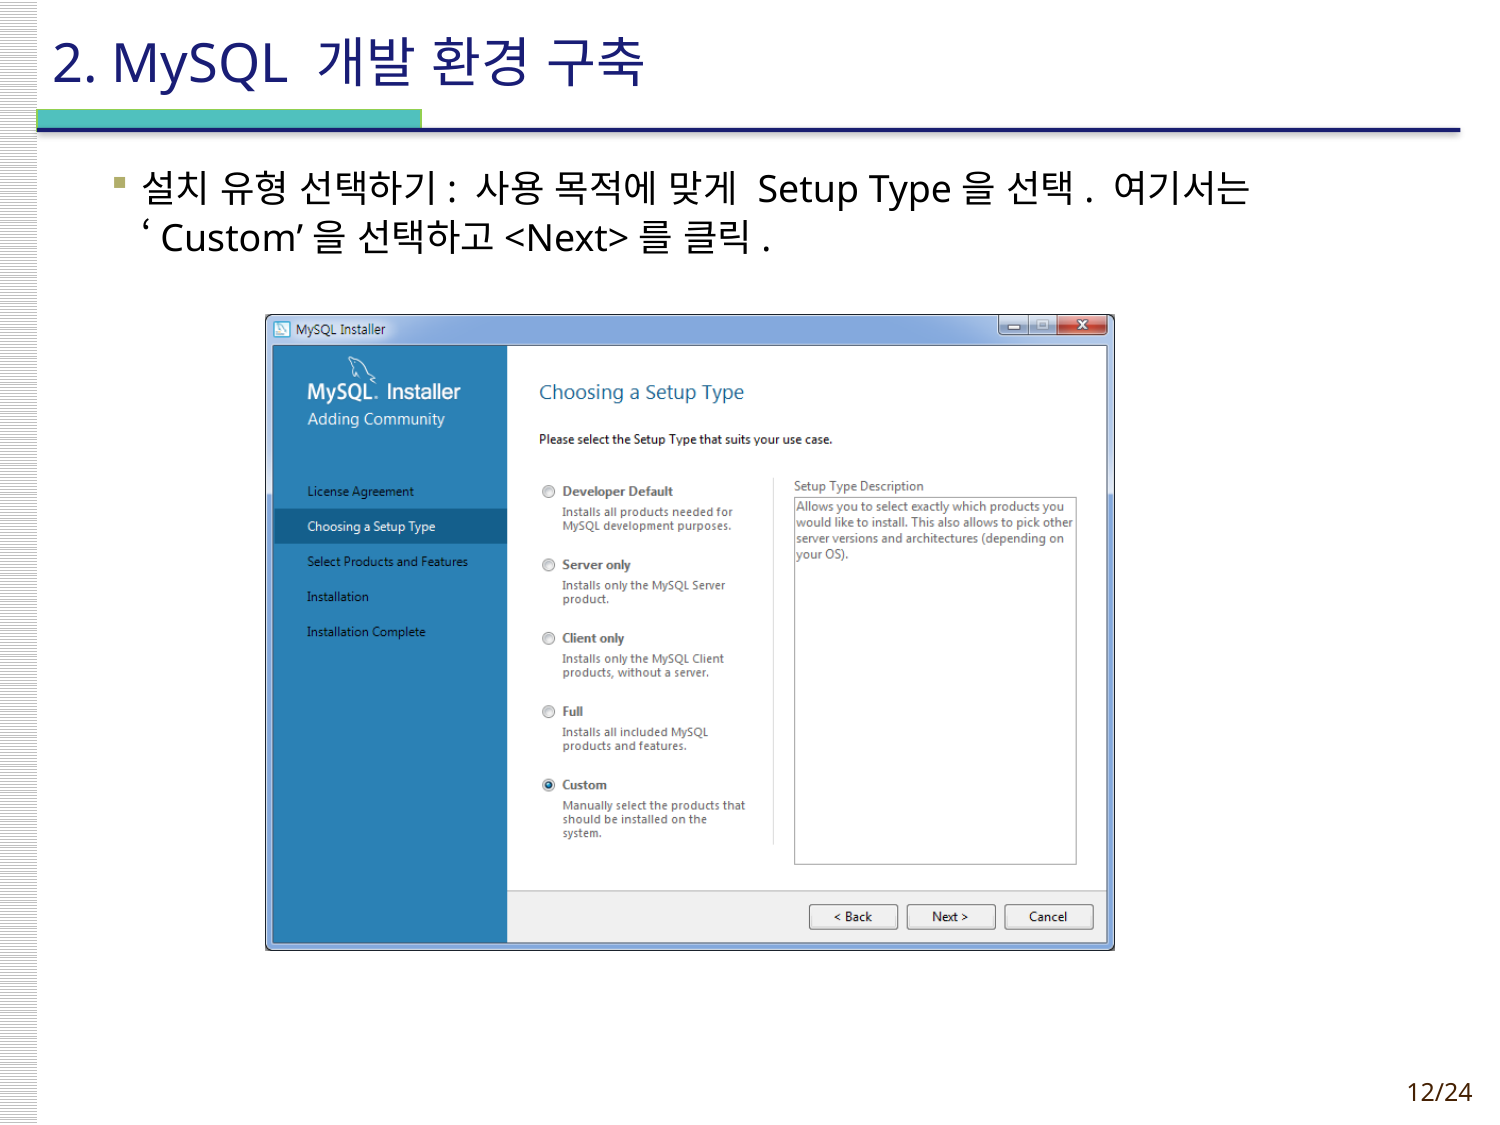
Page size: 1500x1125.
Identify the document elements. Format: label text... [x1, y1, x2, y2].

picture [265, 314, 1116, 951]
list 설치 유형 선택하기: 사용 목적에 맞게 Setup Type을 선택. 여기서는 ‘Custom’을 선택하고<Next>를 클릭. [37, 152, 1463, 1091]
title 2. MySQL 개발 환경 구축 [37, 13, 1278, 109]
